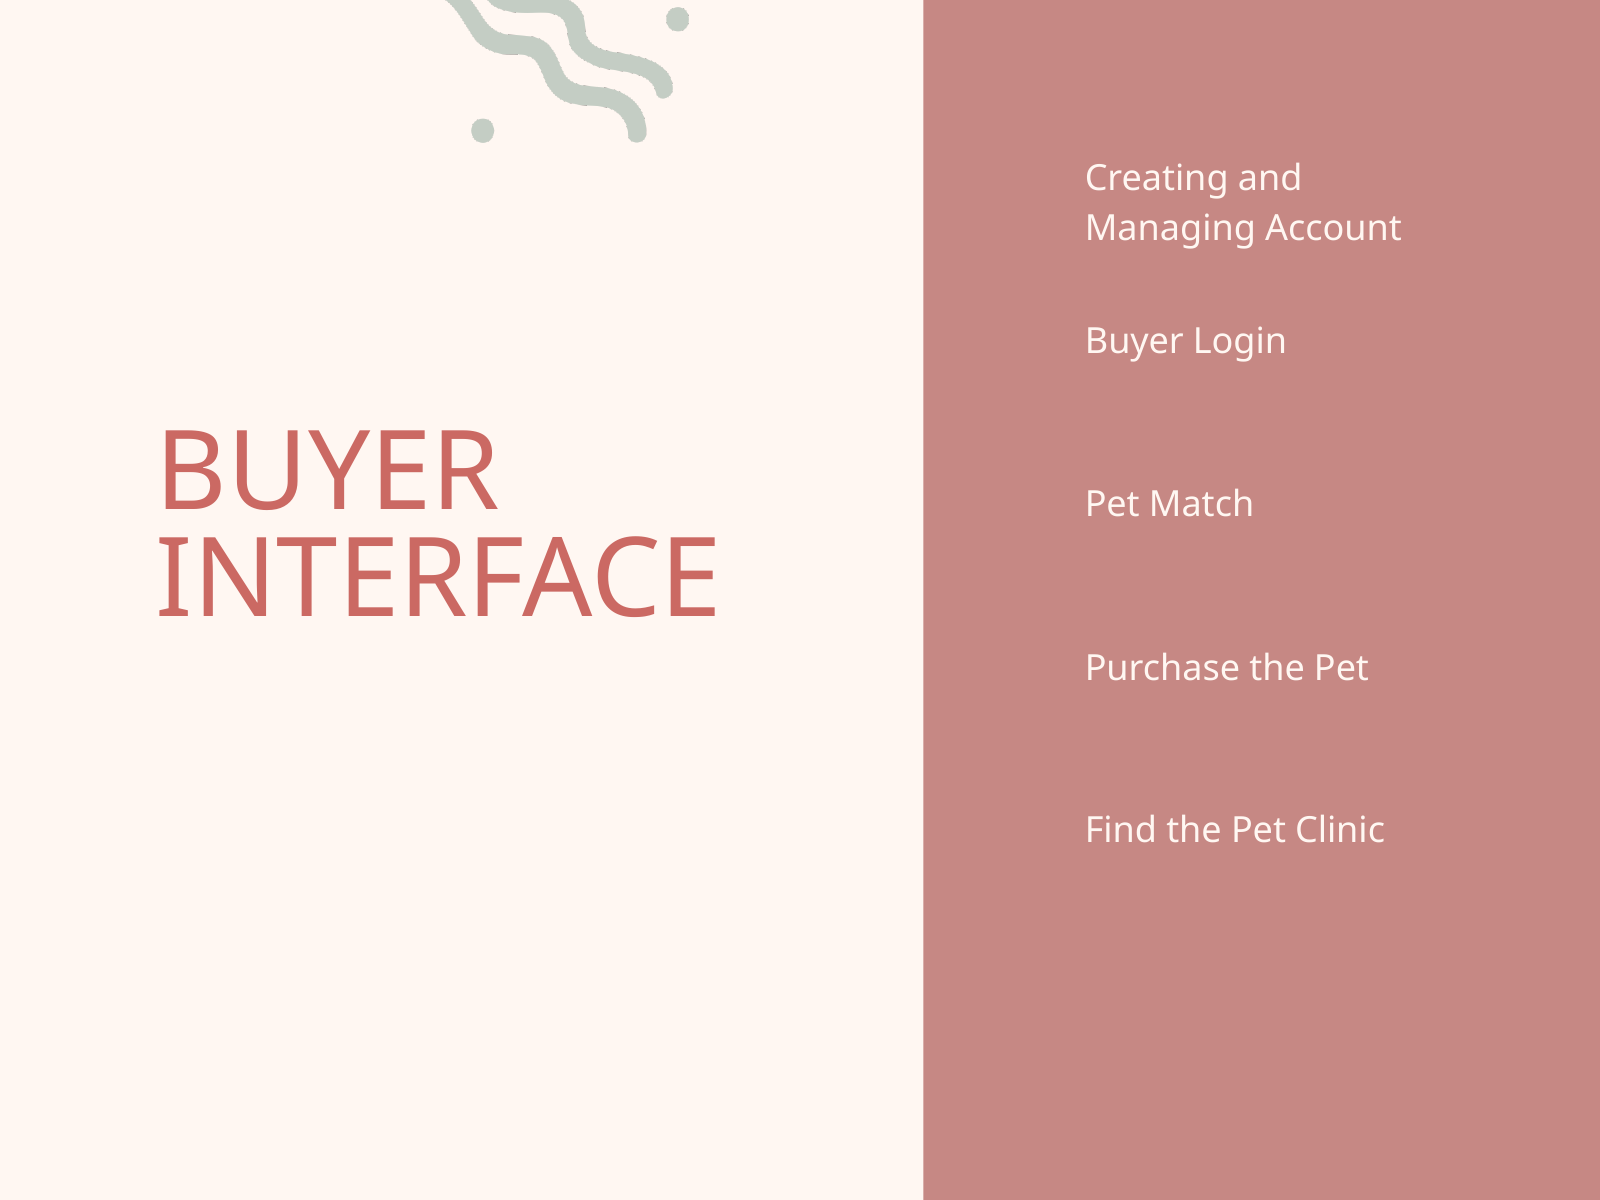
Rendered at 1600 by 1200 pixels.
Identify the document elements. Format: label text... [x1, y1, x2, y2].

text_box [923, 0, 1600, 1200]
text_box [408, 0, 713, 146]
text_box Purchase the Pet [1084, 636, 1467, 688]
text_box BUYER INTERFACE [155, 424, 857, 639]
text_box Buyer Login [1084, 310, 1467, 361]
text_box Creating and Managing Account [1084, 147, 1467, 248]
text_box Pet Match [1084, 473, 1467, 525]
text_box Find the Pet Clinic [1084, 799, 1467, 851]
